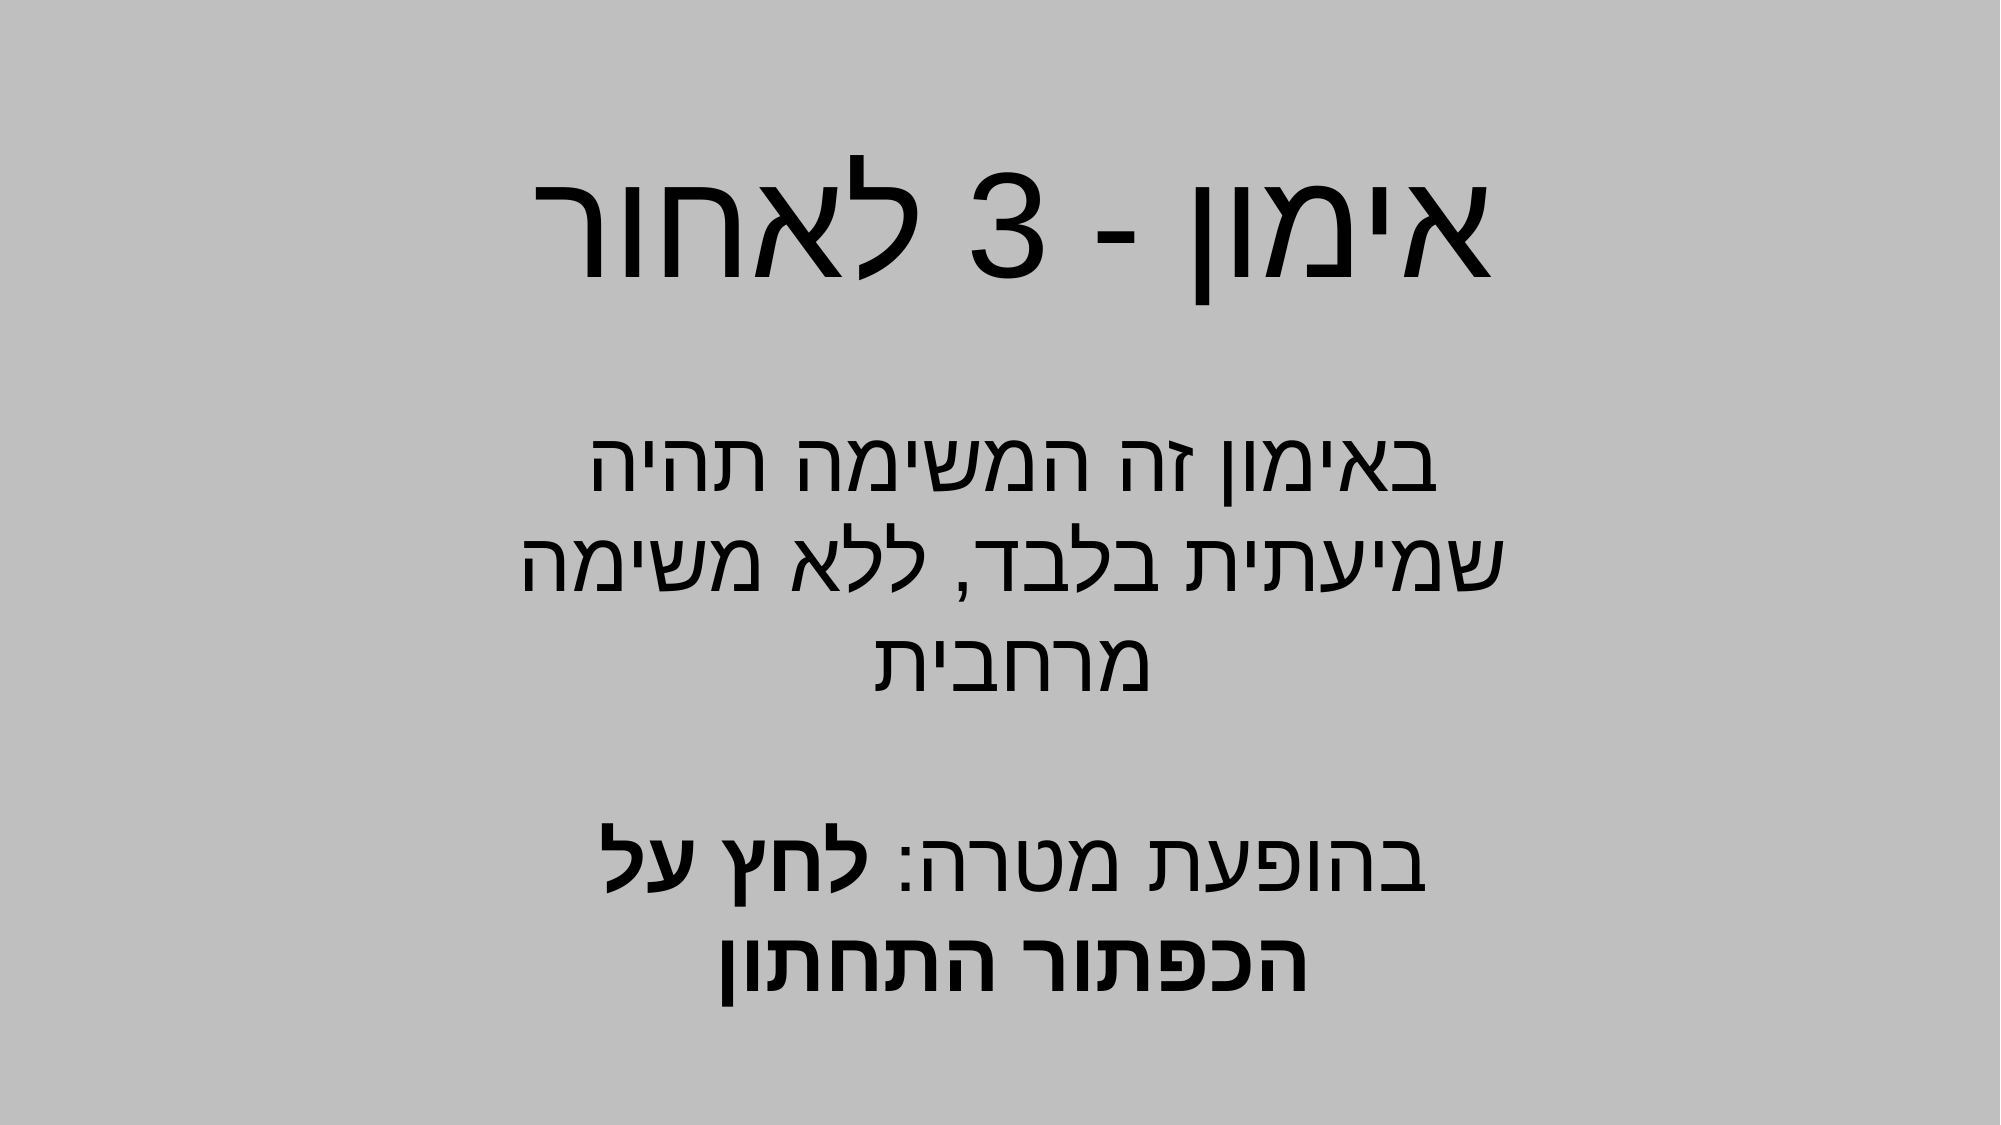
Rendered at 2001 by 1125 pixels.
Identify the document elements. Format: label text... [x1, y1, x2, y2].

text_box אימון - 3 לאחור באימון זה המשימה תהיה שמיעתית בלבד, ללא משימה מרחבית בהופעת מטרה: לחץ על הכפתור התחתון [487, 120, 1540, 1116]
